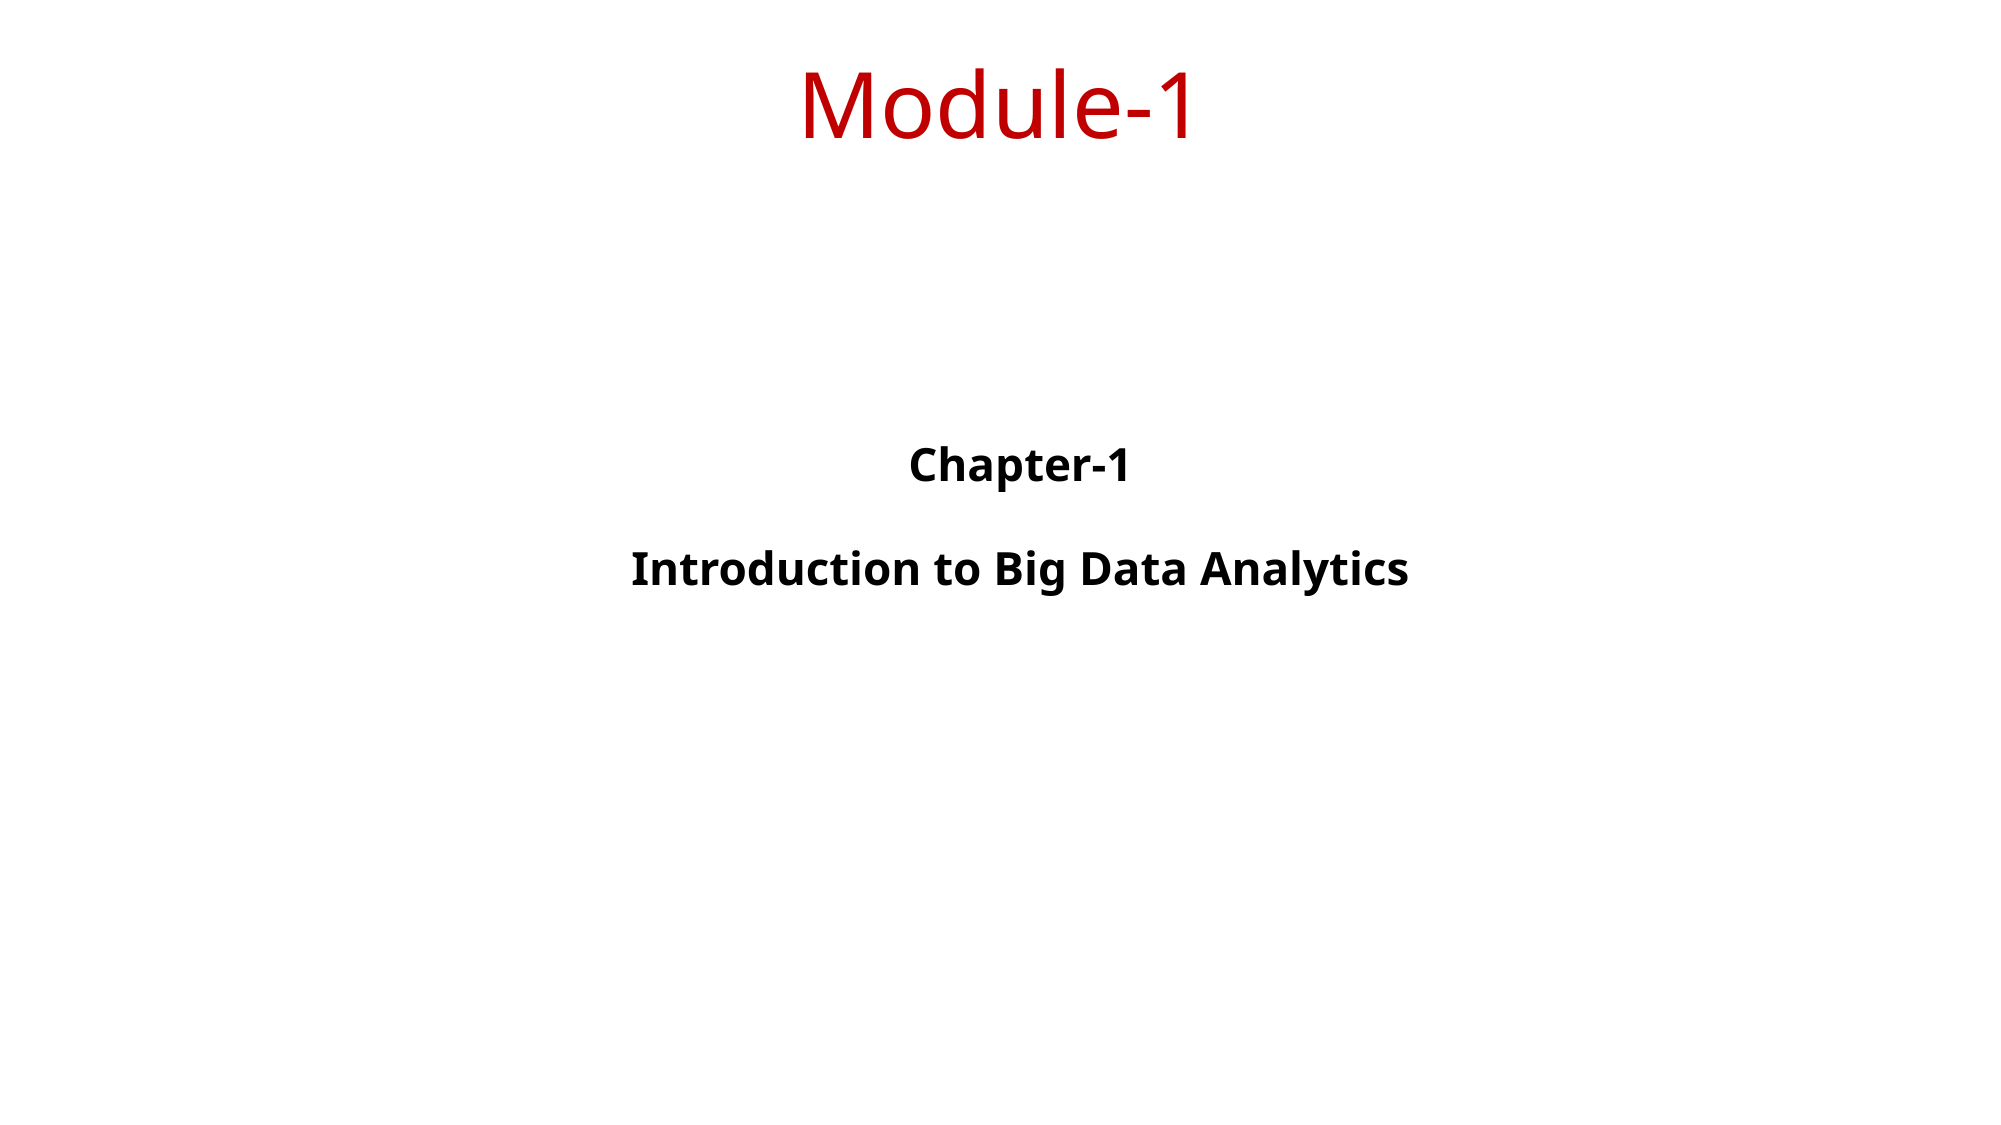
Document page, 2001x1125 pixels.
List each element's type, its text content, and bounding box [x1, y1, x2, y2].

title Module-1 [22, 0, 1982, 218]
list Chapter-1 Introduction to Big Data Analytics [41, 401, 2000, 618]
